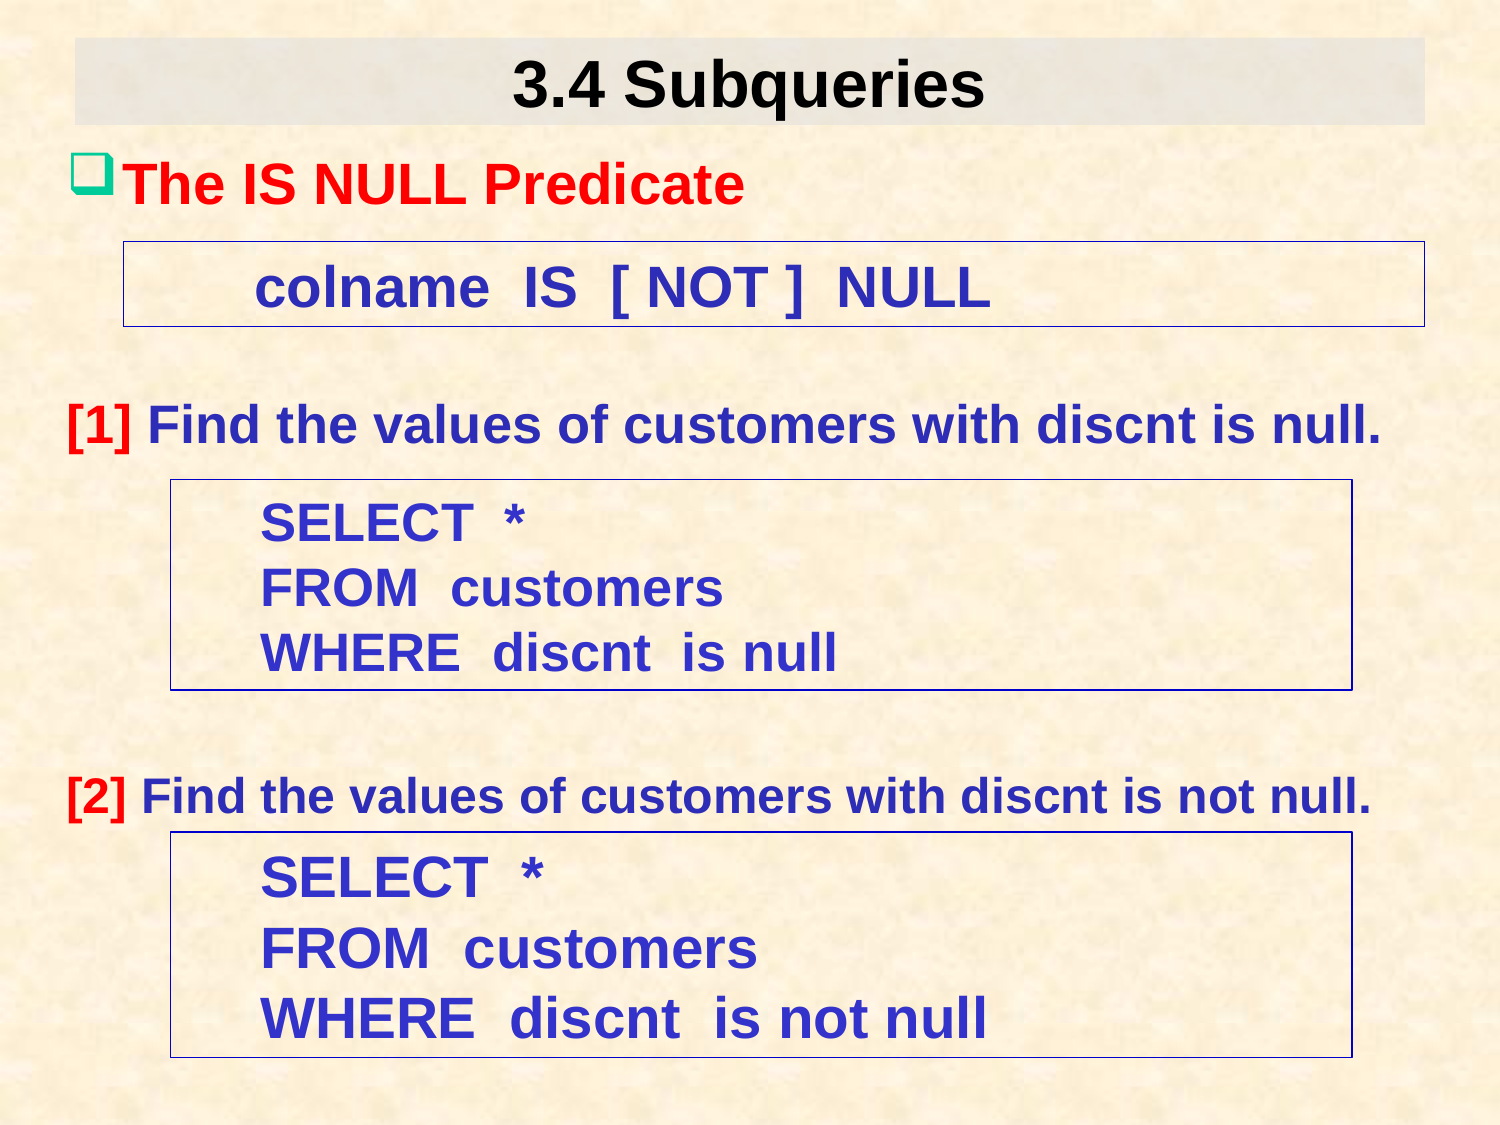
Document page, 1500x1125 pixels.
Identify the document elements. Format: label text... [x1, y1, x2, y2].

text_box colname IS [ NOT ] NULL [123, 241, 1425, 327]
picture [0, 0, 1500, 1125]
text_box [51, 755, 1472, 1061]
title 3.4 Subqueries [74, 37, 1426, 126]
text_box SELECT * FROM customers WHERE discnt is null [170, 479, 1352, 691]
text_box [1] Find the values of customers with discnt is null. [51, 382, 1471, 462]
list The IS NULL Predicate [51, 138, 1472, 755]
